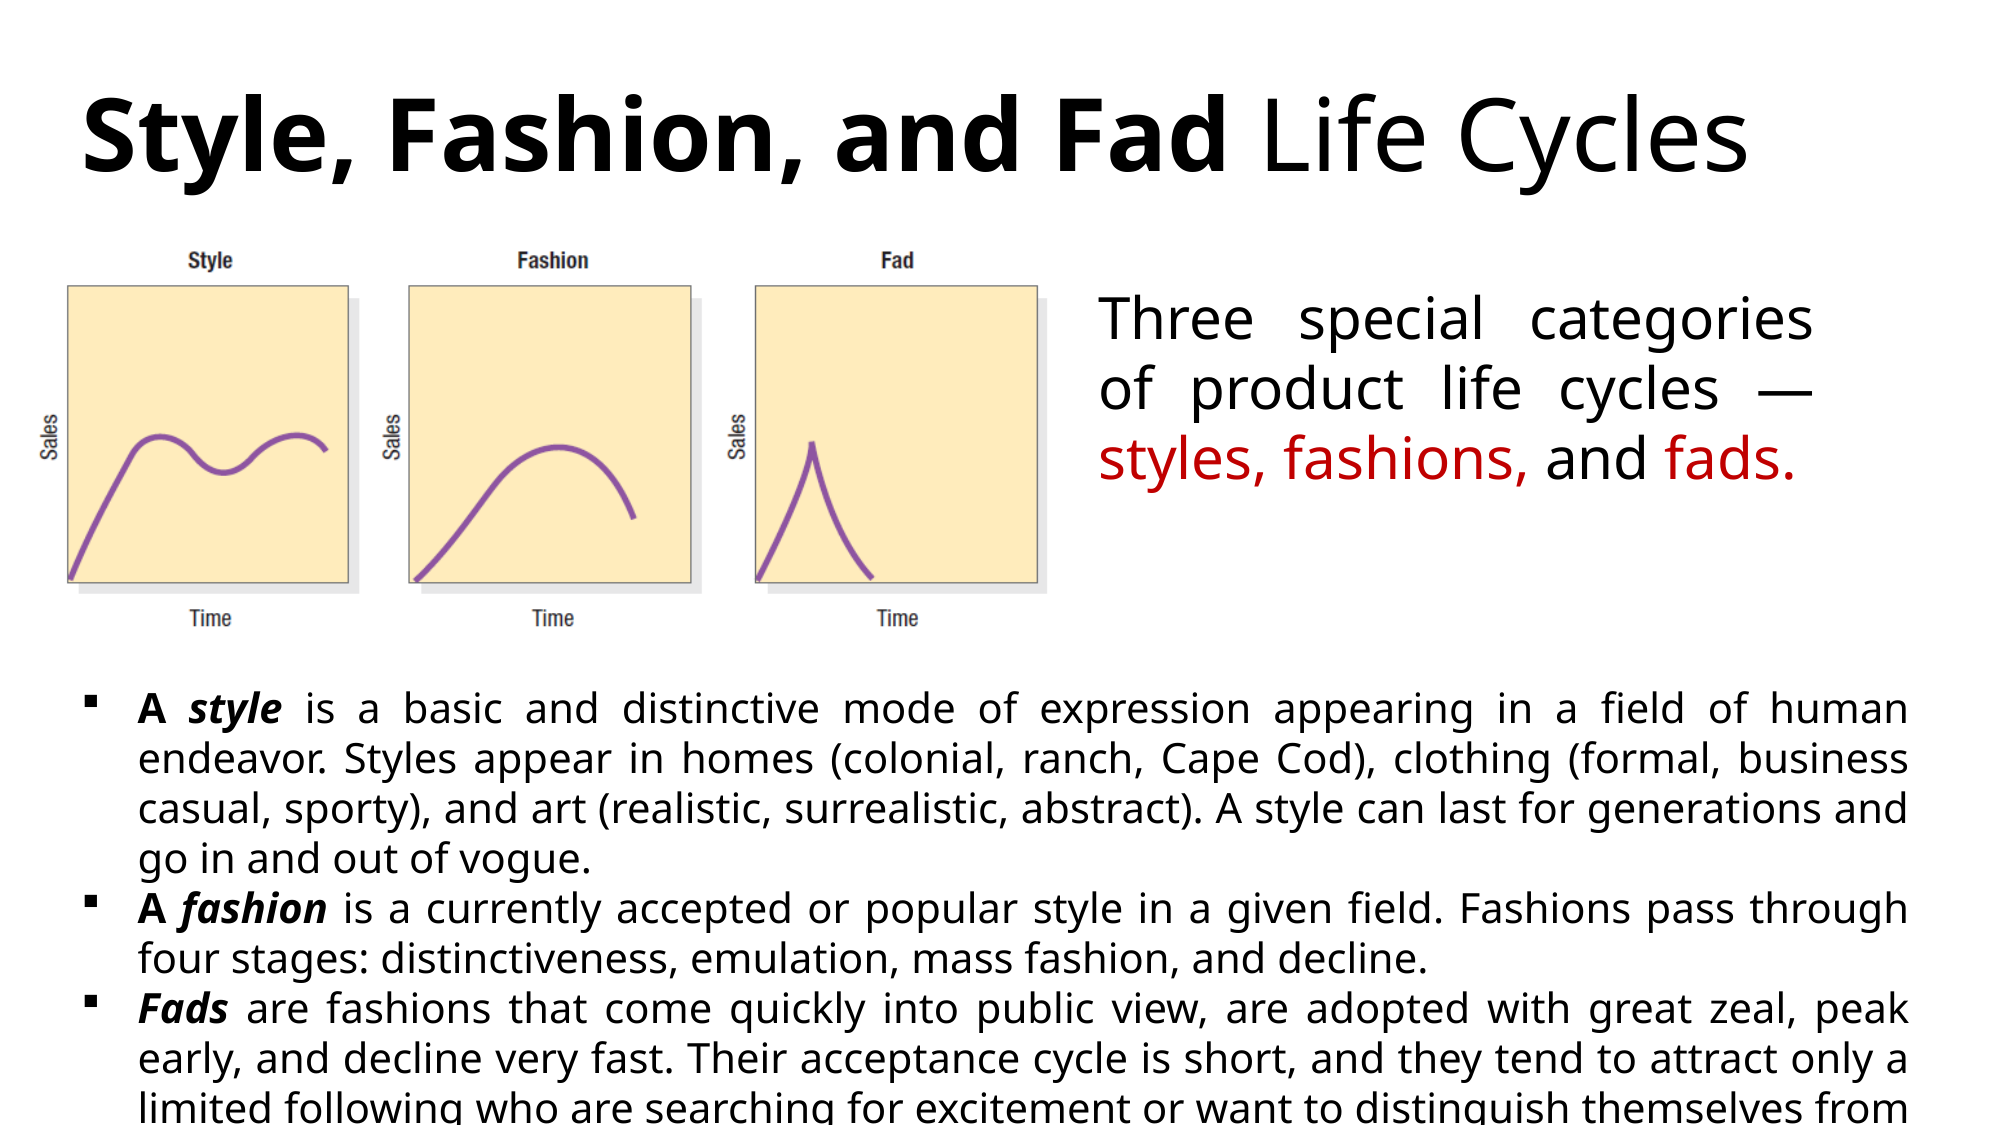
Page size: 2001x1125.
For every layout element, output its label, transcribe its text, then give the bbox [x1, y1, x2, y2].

text_box Three special categories of product life cycles — styles, fashions, and fads. [1083, 273, 1830, 499]
text_box A style is a basic and distinctive mode of expression appearing in a field of human endeavor. Styles appear in homes (colonial, ranch, Cape Cod), clothing (formal, business casual, sporty), and art (realistic, surrealistic, abstract). A style can last for generations and go in and out of vogue. A fashion is a currently accepted or popular style in a given field. Fashions pass through four stages: distinctiveness, emulation, mass fashion, and decline. Fads are fashions that come quickly into public view, are adopted with great zeal, peak early, and decline very fast. Their acceptance cycle is short, and they tend to attract only a limited following who are searching for excitement or want to distinguish themselves from others. [66, 674, 1925, 1125]
title Style, Fashion, and Fad Life Cycles [66, 47, 1792, 201]
picture [0, 227, 1064, 651]
